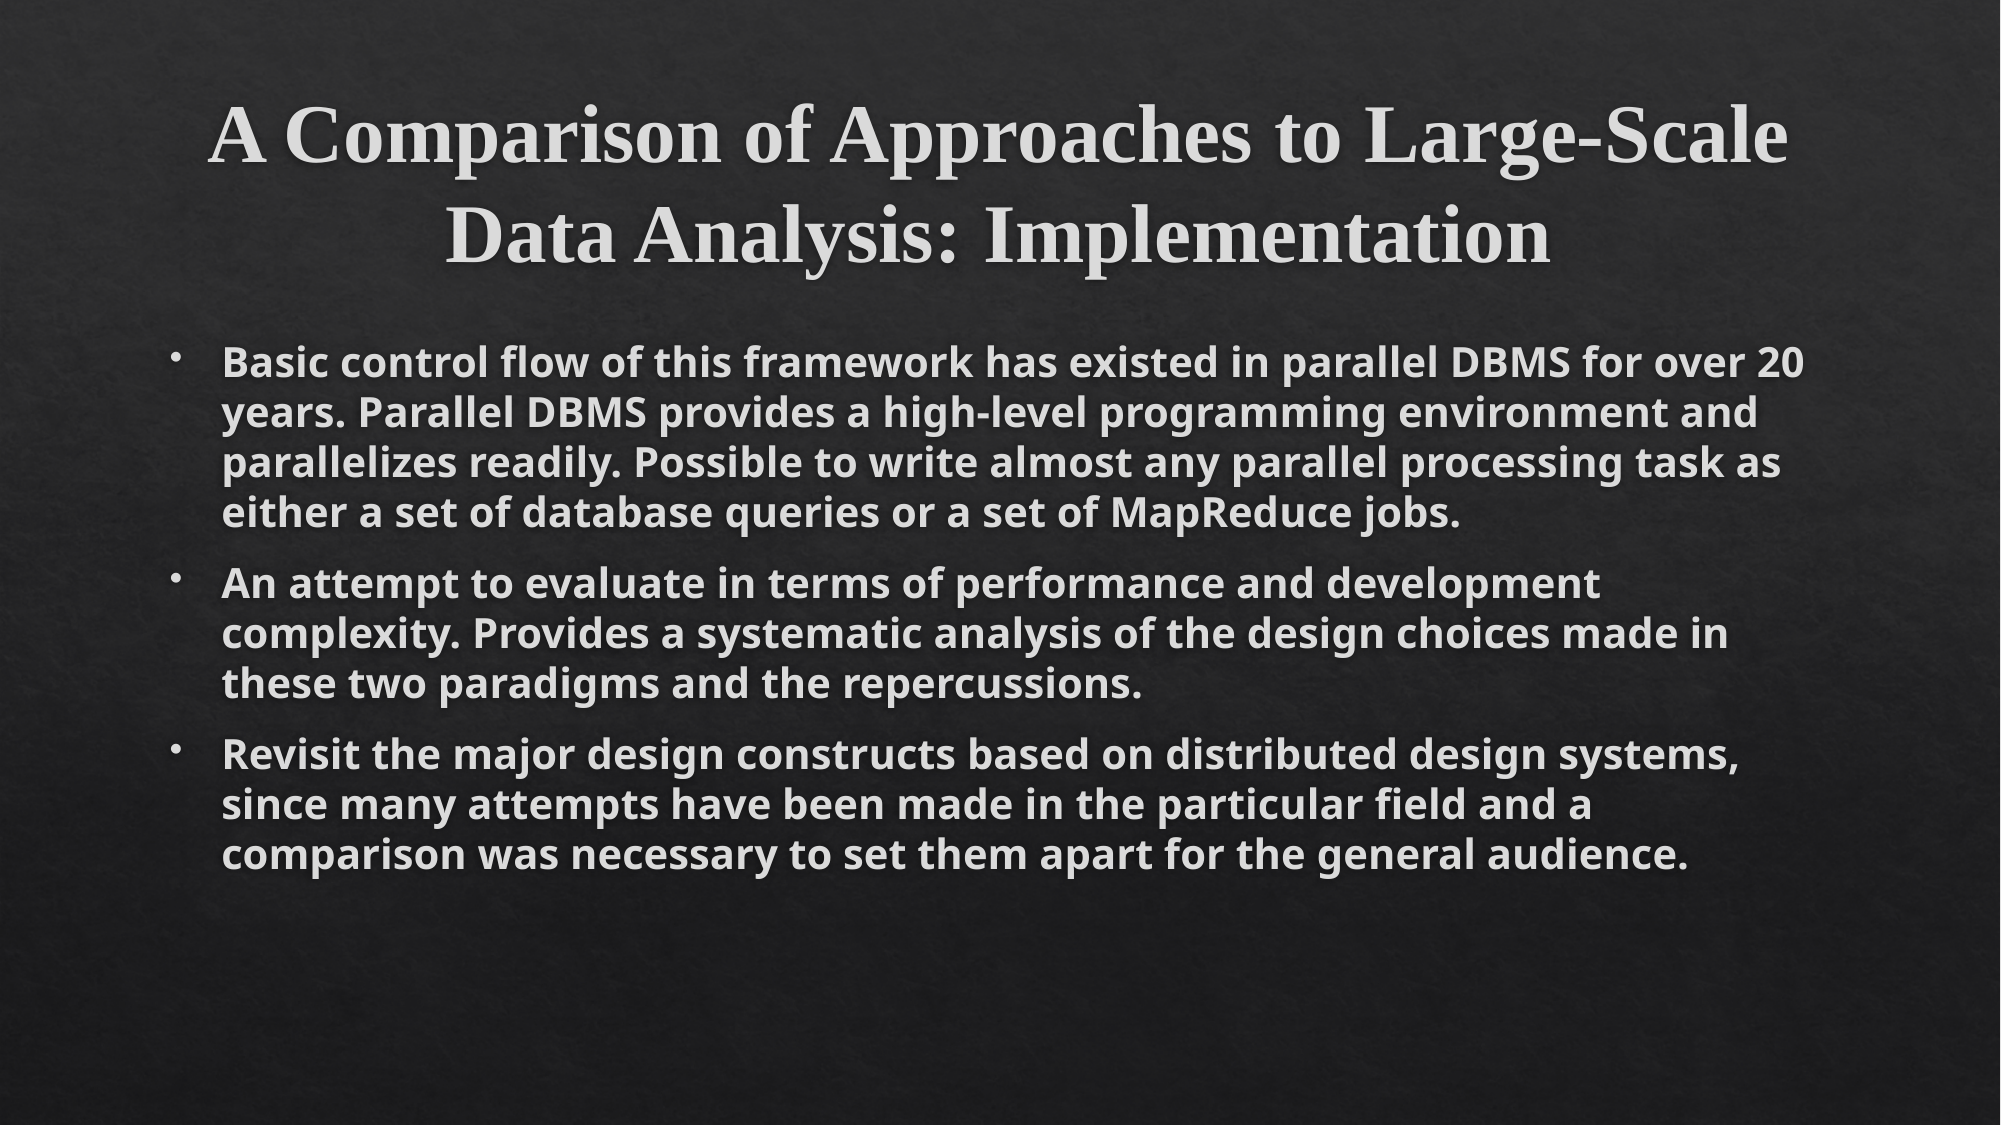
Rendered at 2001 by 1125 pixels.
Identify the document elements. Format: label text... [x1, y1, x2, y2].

list Basic control flow of this framework has existed in parallel DBMS for over 20 years. Parallel DBMS provides a high-level programming environment and parallelizes readily. Possible to write almost any parallel processing task as either a set of database queries or a set of MapReduce jobs. An attempt to evaluate in terms of performance and development complexity. Provides a systematic analysis of the design choices made in these two paradigms and the repercussions. Revisit the major design constructs based on distributed design systems, since many attempts have been made in the particular field and a comparison was necessary to set them apart for the general audience. [149, 328, 1849, 907]
title A Comparison of Approaches to Large-Scale Data Analysis: Implementation [149, 99, 1849, 260]
